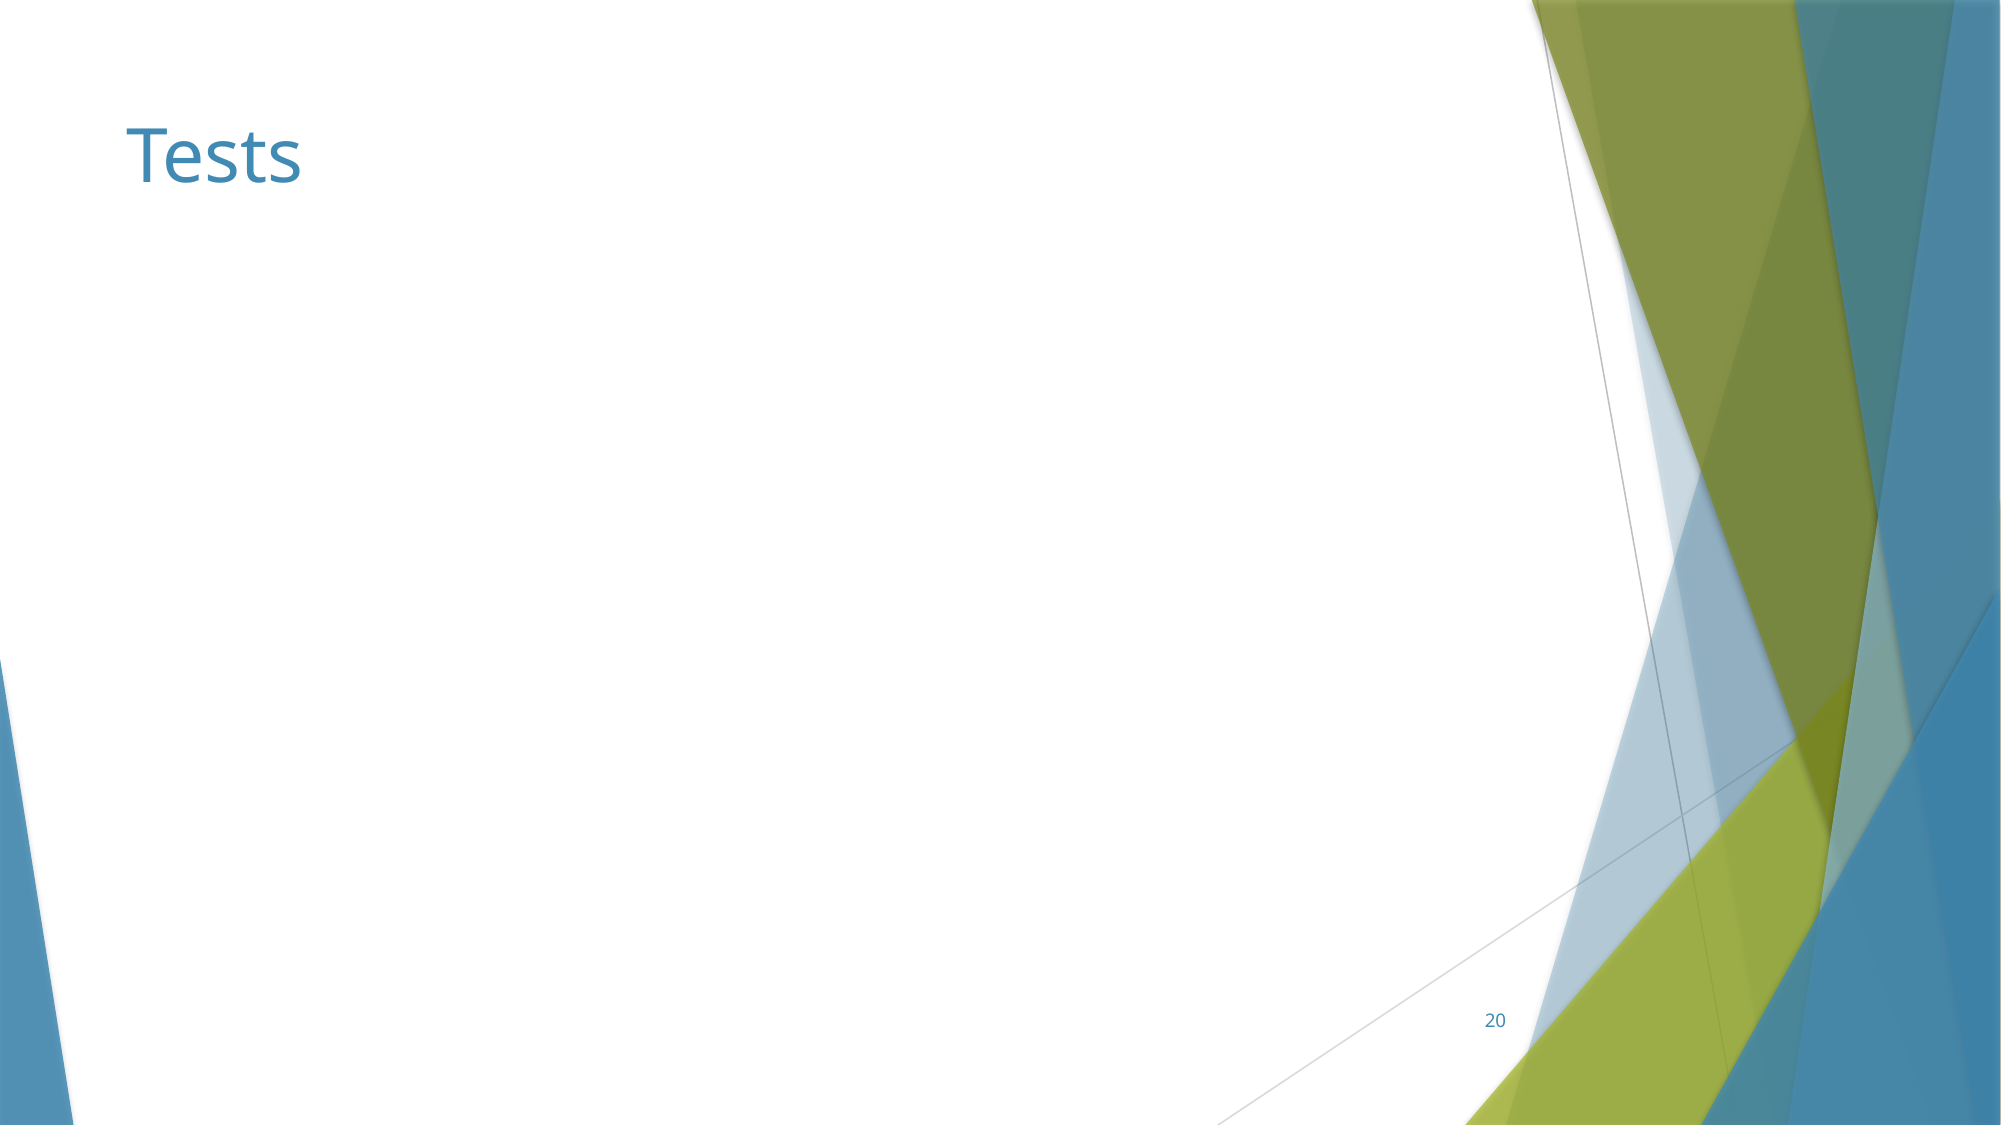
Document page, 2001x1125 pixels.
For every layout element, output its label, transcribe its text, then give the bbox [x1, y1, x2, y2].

slide_number 20 [1409, 991, 1522, 1051]
title Tests [111, 99, 1522, 317]
